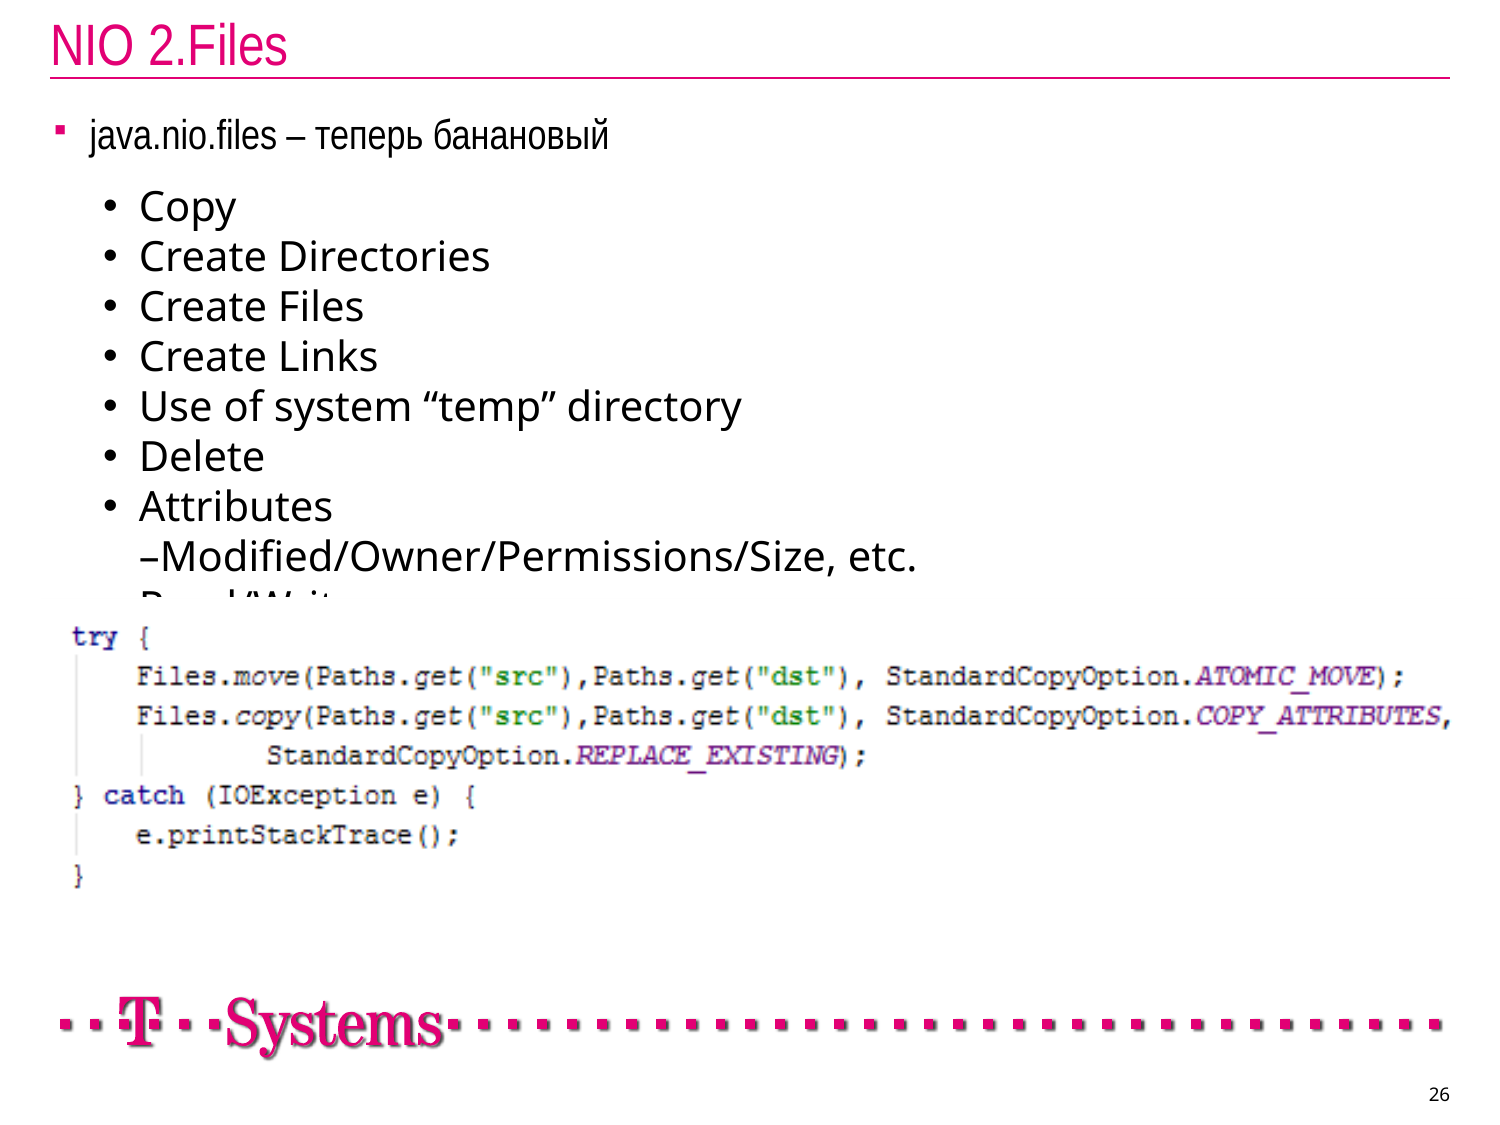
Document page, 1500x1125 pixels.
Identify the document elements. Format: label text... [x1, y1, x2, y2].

title NIO 2.Files [50, 14, 1450, 91]
slide_number 26 [1361, 1082, 1451, 1107]
picture [40, 597, 1473, 906]
text_box Copy Create Directories Create Files Create Links Use of system “temp” directory Delete Attributes –Modified/Owner/Permissions/Size, etc. Read/Write [88, 197, 951, 596]
text_box java.nio.files – теперь банановый [53, 113, 1462, 197]
